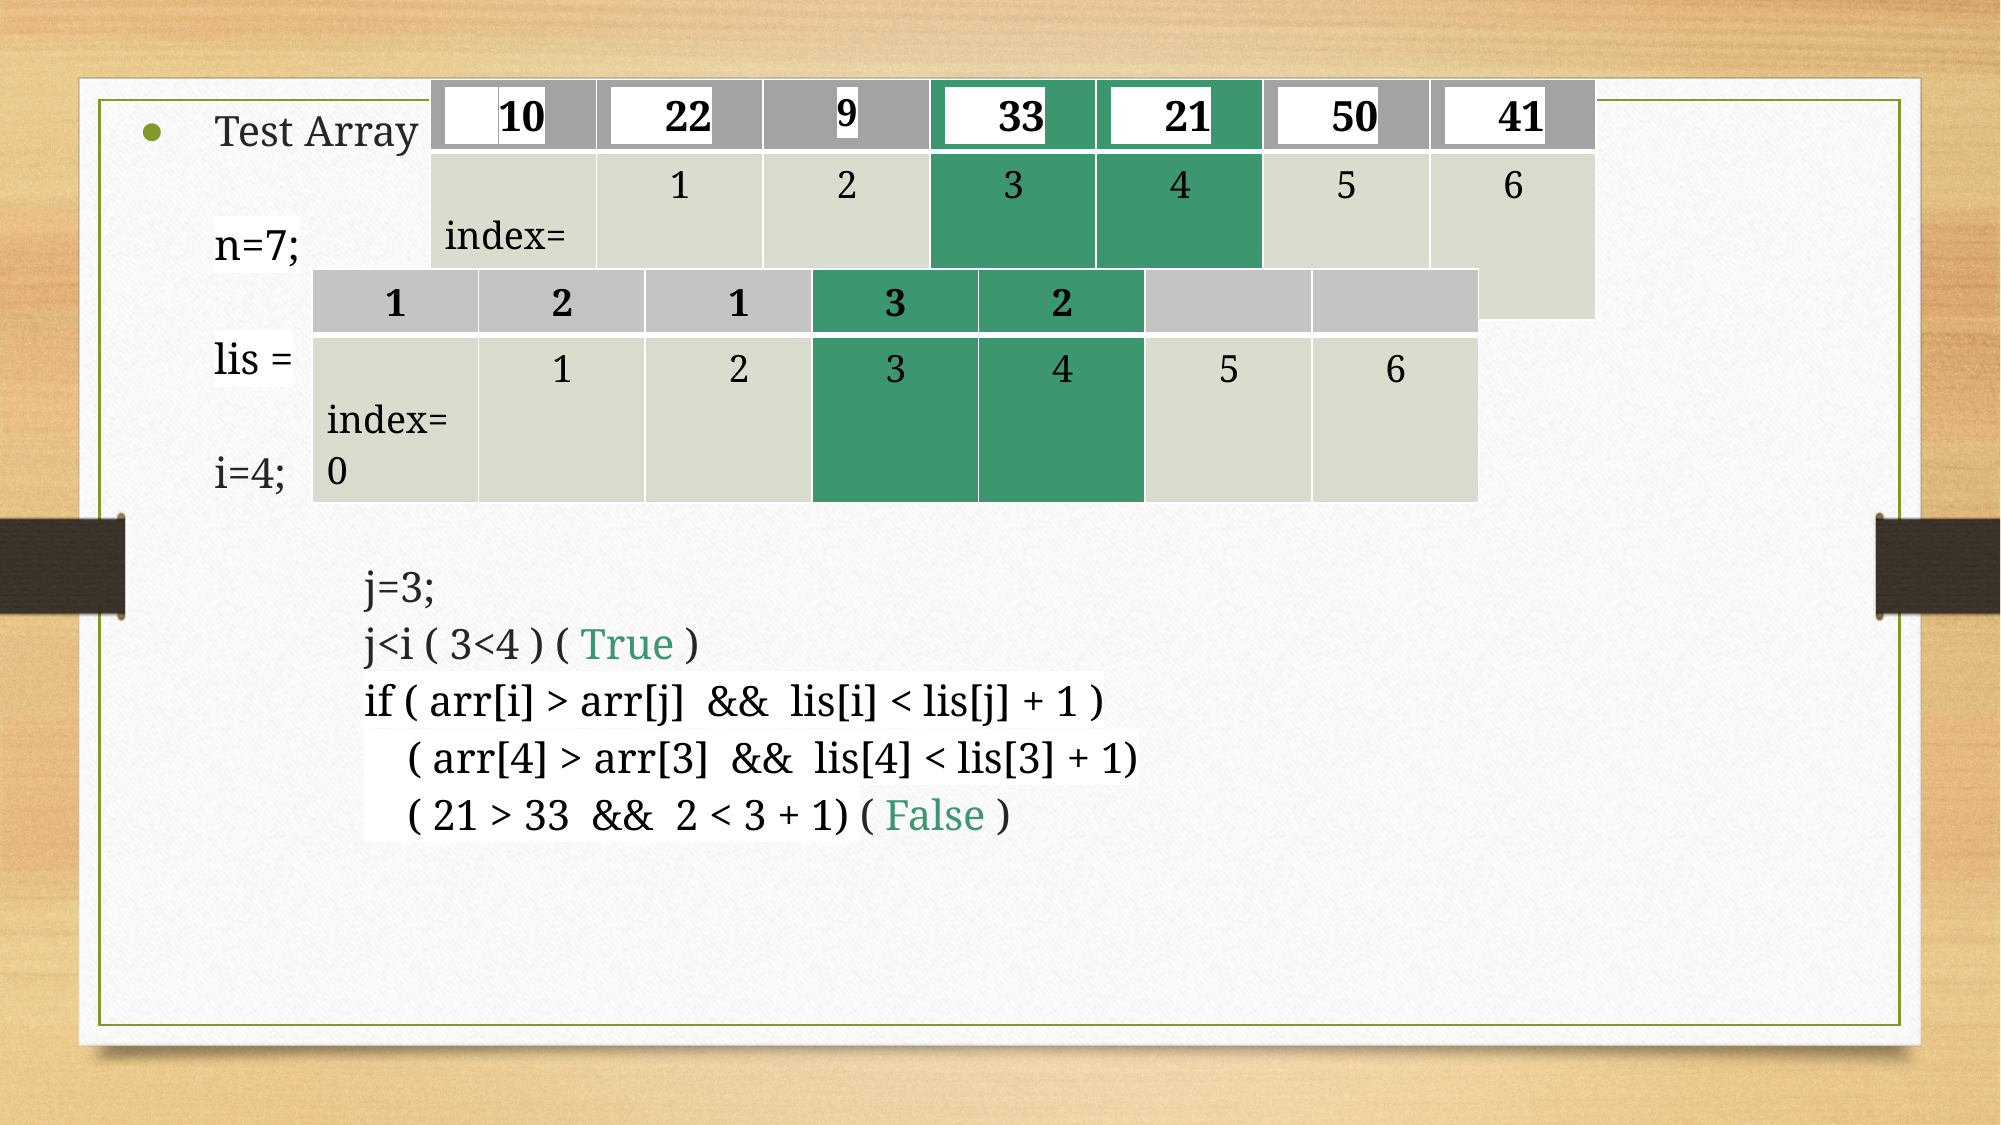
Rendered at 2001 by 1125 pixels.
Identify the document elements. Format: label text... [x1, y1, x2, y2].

table_header 10 [431, 80, 596, 149]
table_cell 2 [764, 154, 929, 268]
table_header 2 [479, 270, 644, 332]
table_cell 6 [1431, 154, 1595, 319]
table_cell index=0 [313, 338, 478, 502]
table_header [1313, 270, 1478, 332]
table_cell 6 [1313, 338, 1478, 502]
table_header 50 [1264, 80, 1429, 149]
table_cell 1 [479, 338, 644, 502]
table_cell 2 [646, 338, 811, 502]
table_cell 5 [1264, 154, 1429, 268]
table_header 41 [1431, 80, 1595, 149]
table_header 3 [813, 270, 978, 332]
table_cell 3 [931, 154, 1095, 268]
table_cell index=0 [431, 154, 596, 268]
table_header 21 [1097, 80, 1262, 149]
table_header 1 [646, 270, 811, 332]
table_header 9 [764, 80, 929, 149]
table_header 2 [979, 270, 1144, 332]
list Test Array = n=7; lis = i=4; j=3; j<i ( 3<4 ) ( True ) if ( arr[i] > arr[j] && lis[i] < lis[j] + 1 ) ( arr[4] > arr[3] && lis[4] < lis[3] + 1) ( 21 > 33 && 2 < 3 + 1) ( False ) [94, 81, 1848, 1065]
picture [0, 0, 2001, 1125]
table_cell 3 [813, 338, 978, 502]
table_header [1146, 270, 1311, 332]
table_header 33 [931, 80, 1095, 149]
table_cell 1 [597, 154, 762, 268]
table_cell 4 [979, 338, 1144, 502]
table_cell 4 [1097, 154, 1262, 268]
table_header 1 [313, 270, 478, 332]
table_cell 5 [1146, 338, 1311, 502]
table_header 22 [597, 80, 762, 149]
